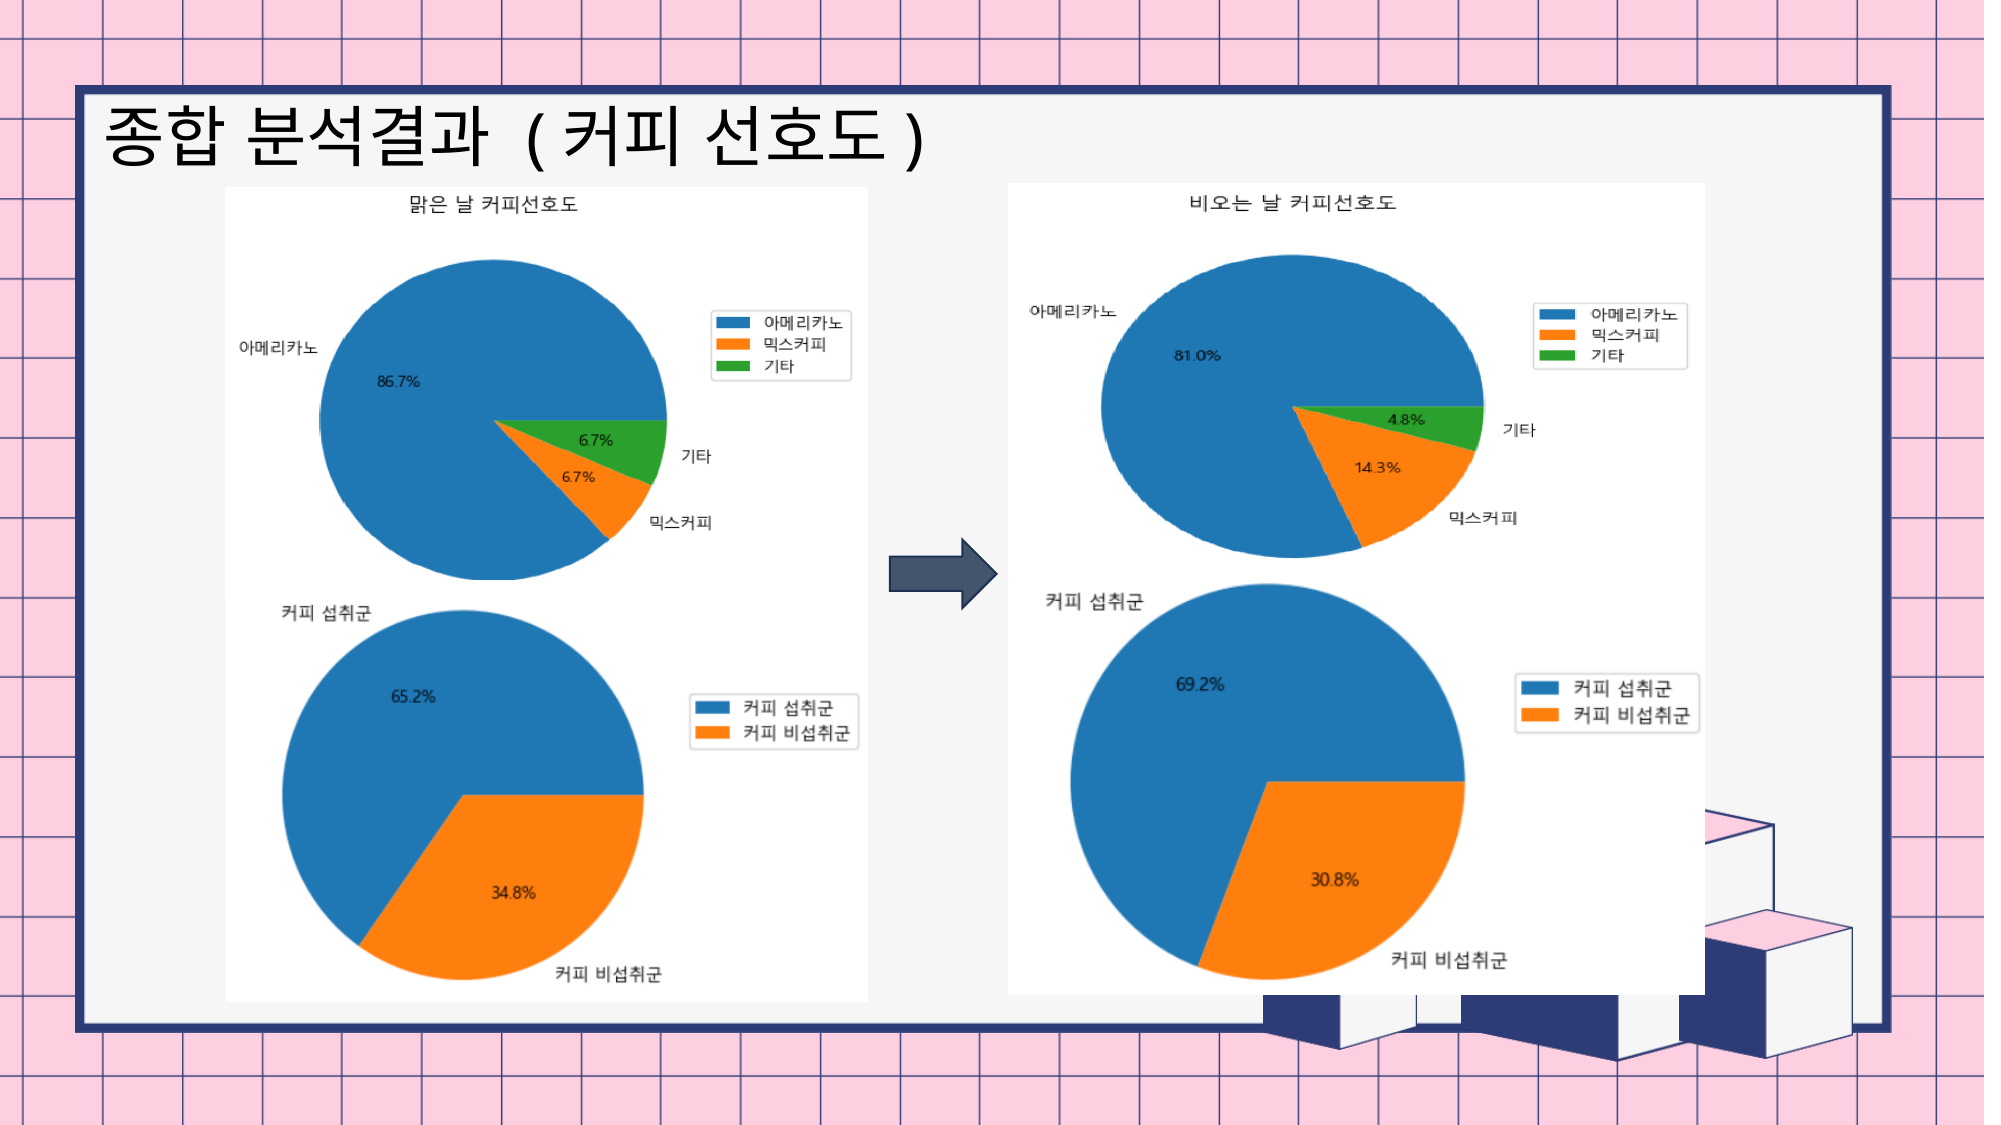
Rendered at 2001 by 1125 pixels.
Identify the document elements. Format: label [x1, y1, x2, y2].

text_box [0, 0, 1984, 1125]
text_box [1263, 995, 1417, 1050]
picture [75, 85, 1892, 1033]
text_box [1461, 791, 1853, 1063]
